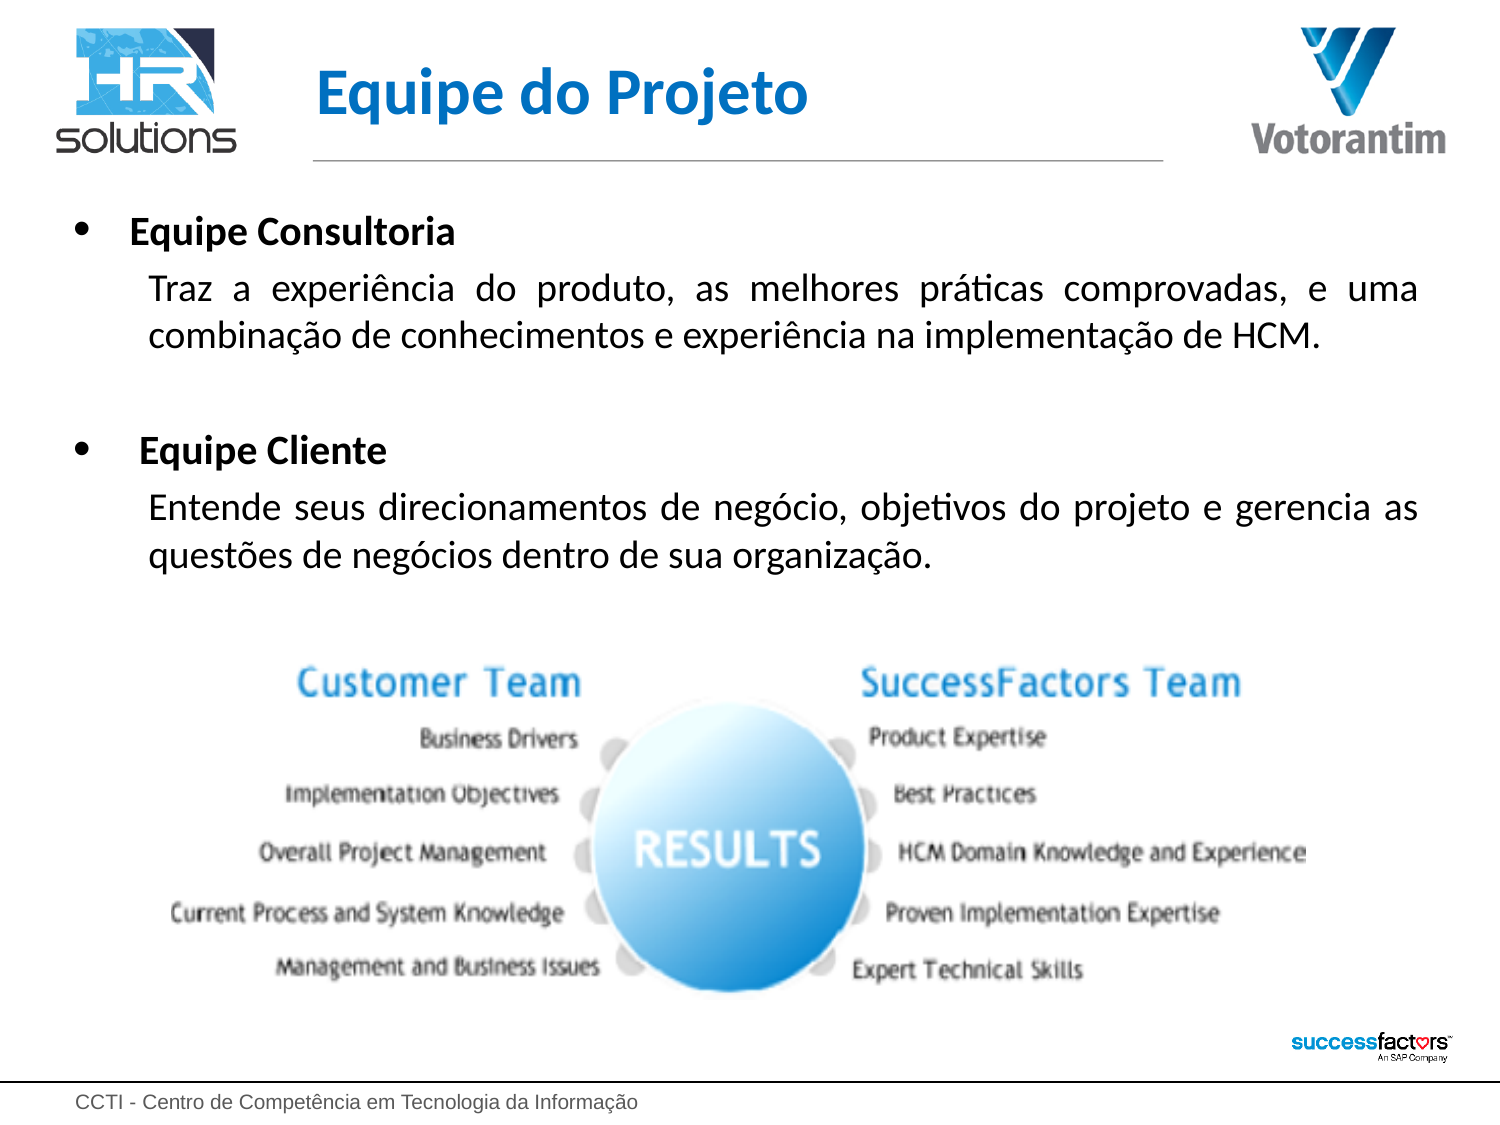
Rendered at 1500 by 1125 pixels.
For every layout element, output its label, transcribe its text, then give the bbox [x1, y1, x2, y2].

picture [1281, 1019, 1463, 1075]
text_box Equipe Consultoria Traz a experiência do produto, as melhores práticas comprovadas, e uma combinação de conhecimentos e experiência na implementação de HCM. Equipe Cliente Entende seus direcionamentos de negócio, objetivos do projeto e gerencia as questões de negócios dentro de sua organização. [58, 196, 1436, 1024]
title Equipe do Projeto [301, 23, 1227, 154]
picture [1249, 24, 1447, 155]
picture [170, 653, 1306, 1000]
picture [53, 20, 240, 155]
